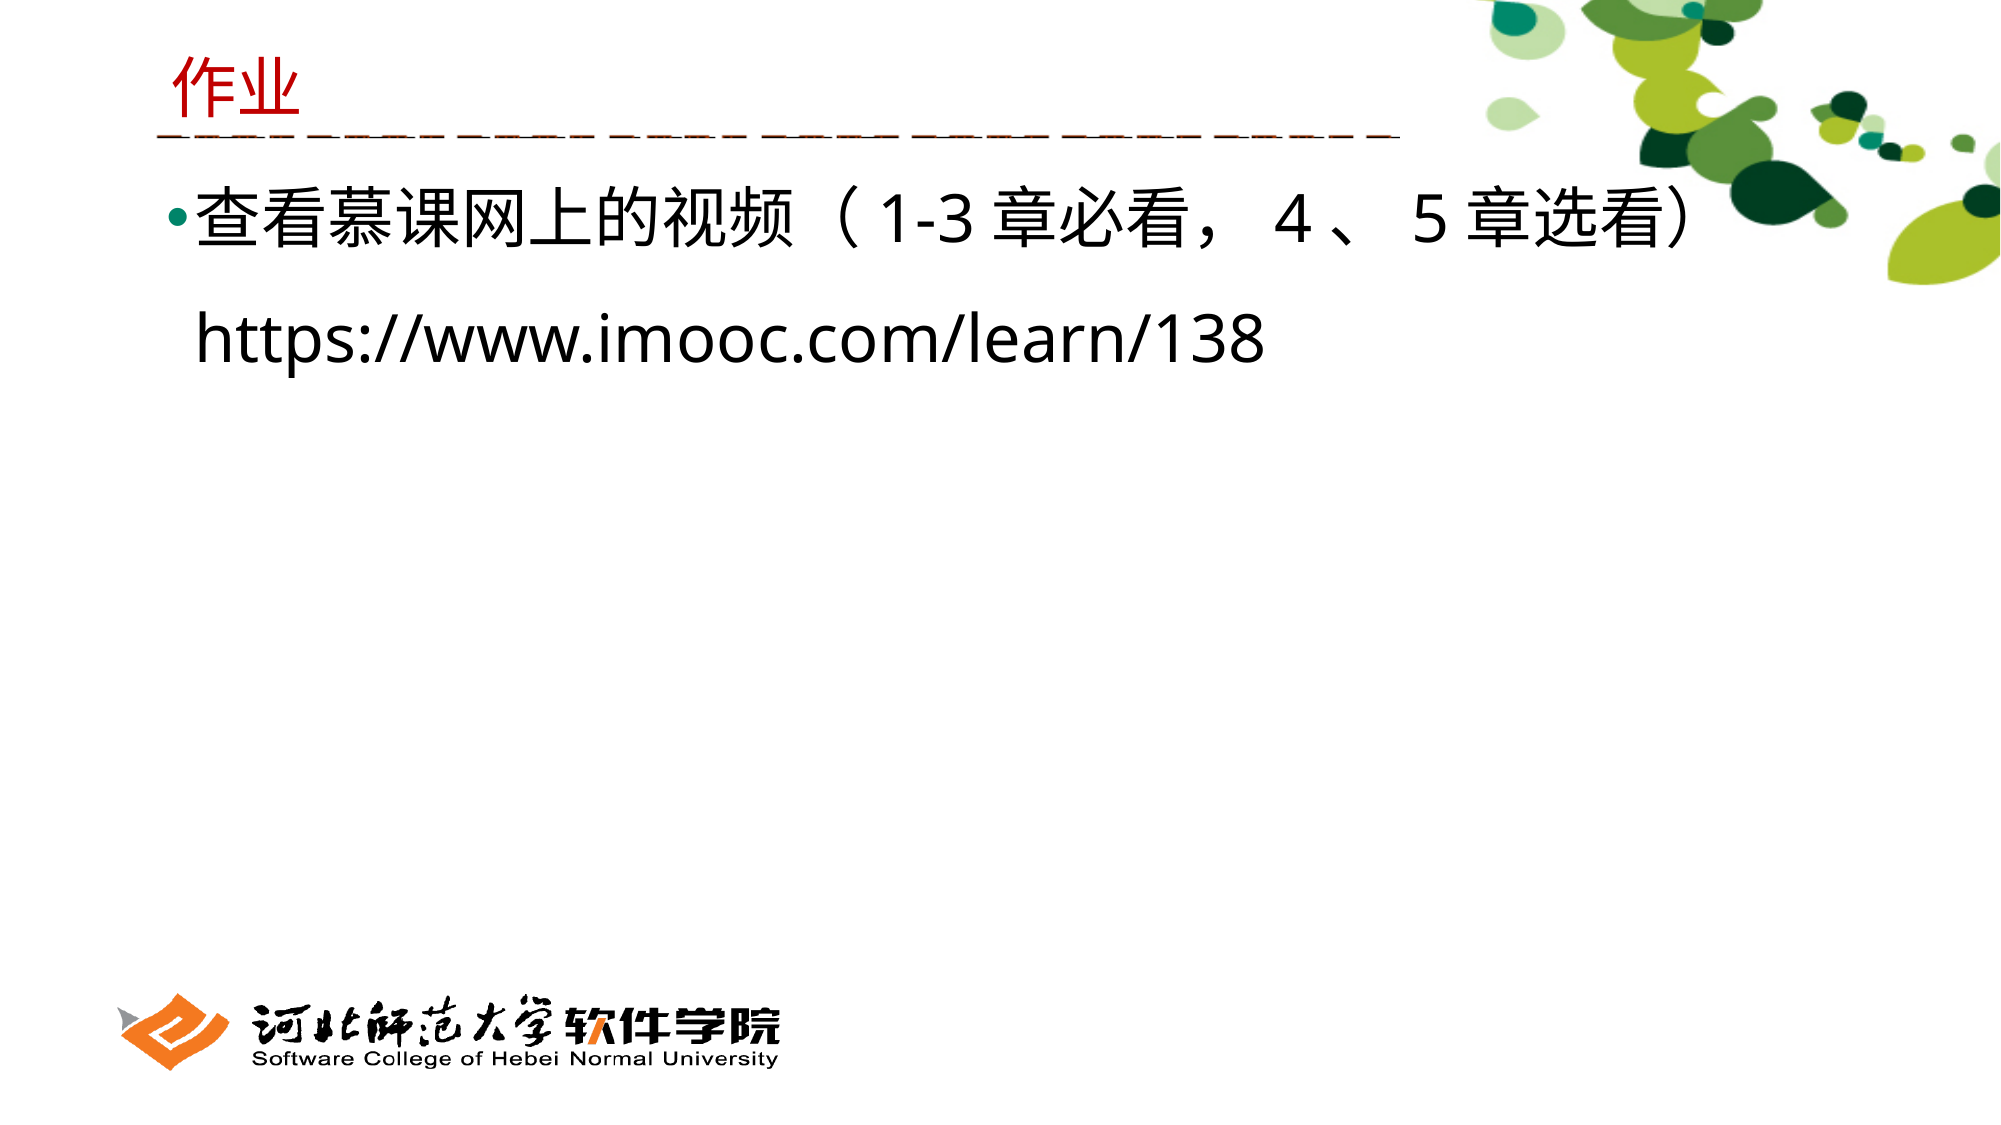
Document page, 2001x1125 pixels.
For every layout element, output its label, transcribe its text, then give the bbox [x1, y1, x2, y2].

list 查看慕课网上的视频（1-3章必看，4、5章选看） https://www.imooc.com/learn/138 [152, 128, 1921, 993]
picture [0, 0, 2001, 1125]
list 作业 [155, 38, 1500, 120]
